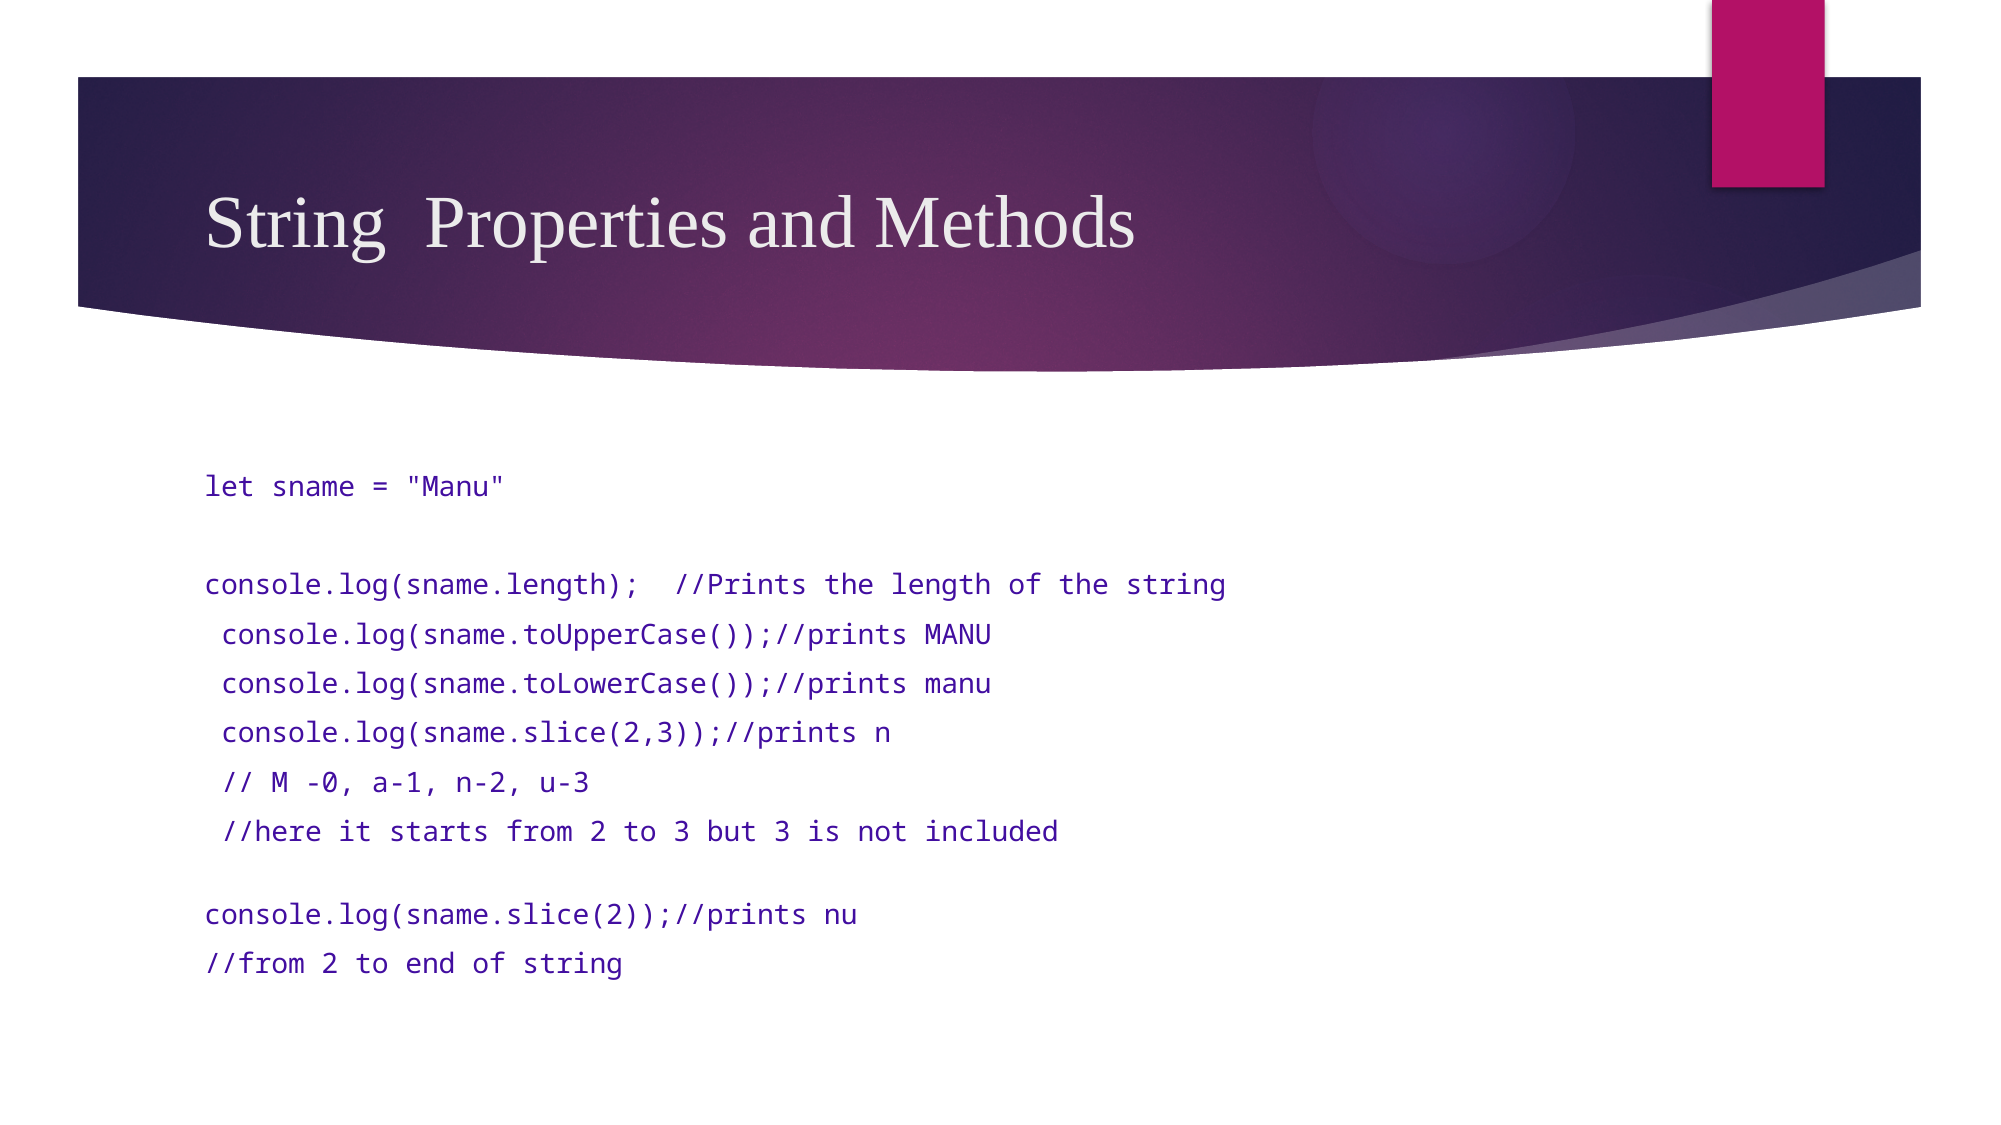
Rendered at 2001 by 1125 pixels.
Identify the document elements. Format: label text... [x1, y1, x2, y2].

title String Properties and Methods [189, 159, 1627, 276]
list let sname = "Manu" console.log(sname.length); //Prints the length of the string console.log(sname.toUpperCase());//prints MANU console.log(sname.toLowerCase());//prints manu console.log(sname.slice(2,3));//prints n // M -0, a-1, n-2, u-3 //here it starts from 2 to 3 but 3 is not included console.log(sname.slice(2));//prints nu //from 2 to end of string [189, 427, 1638, 988]
